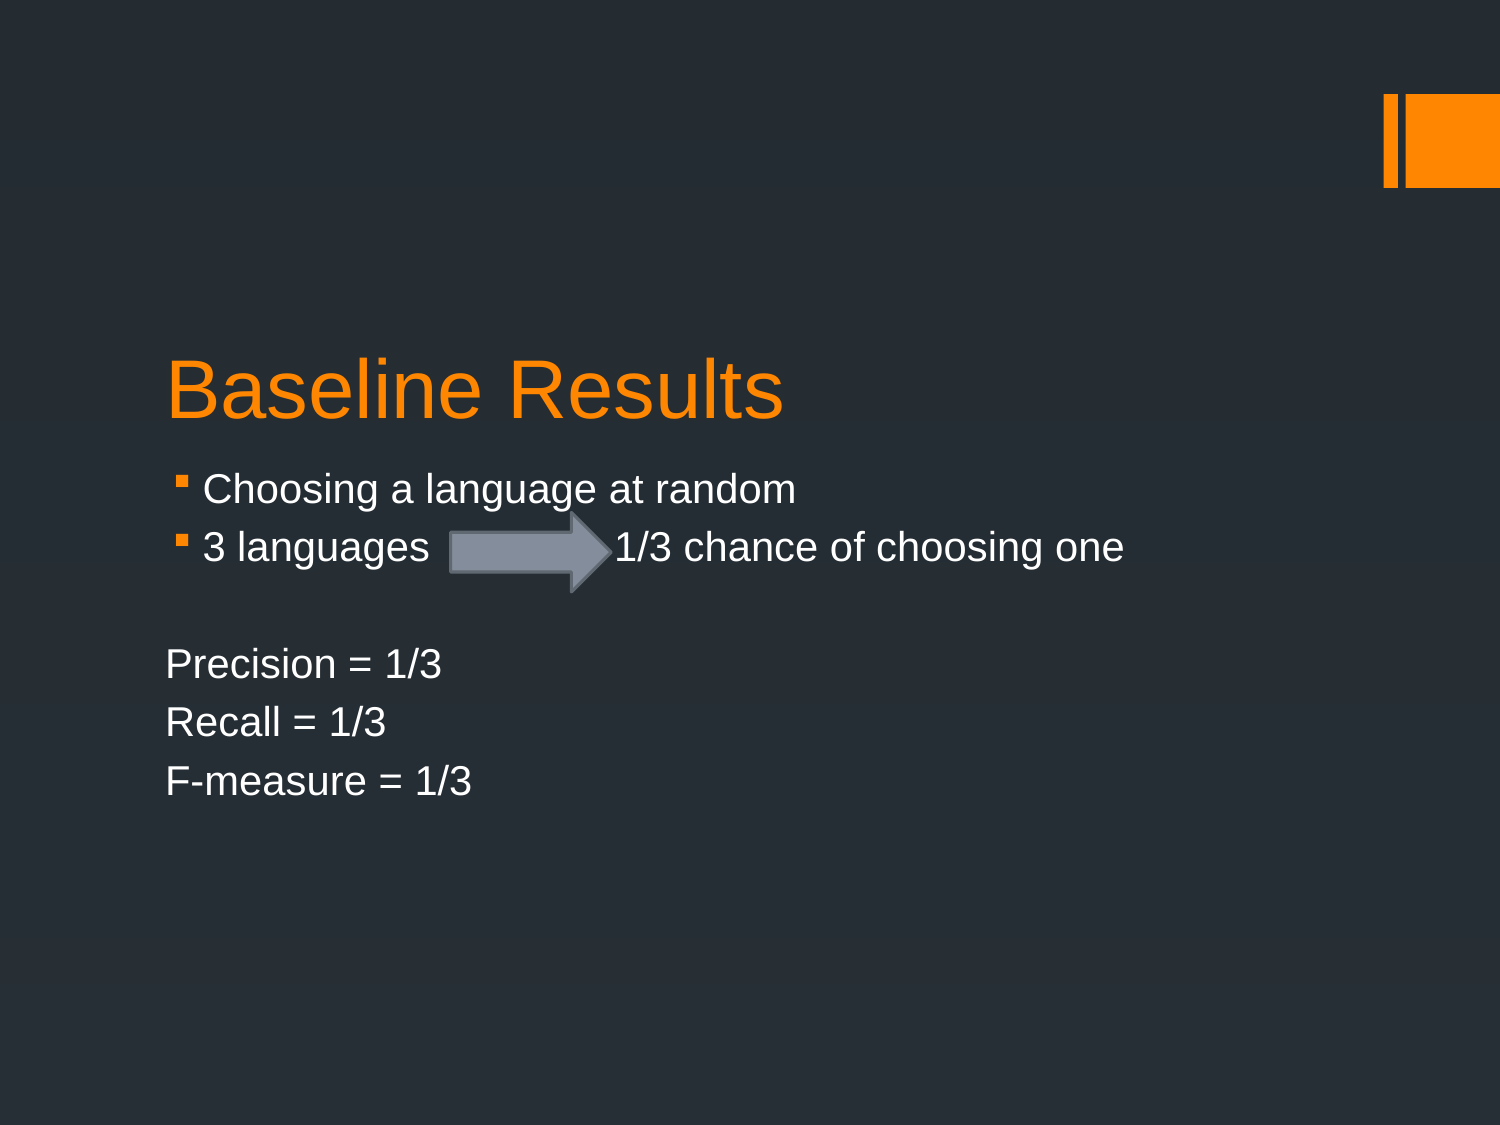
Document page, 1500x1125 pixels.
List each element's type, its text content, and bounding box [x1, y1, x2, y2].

text_box [449, 510, 613, 594]
list Choosing a language at random 3 languages 1/3 chance of choosing one Precision = 1/3 Recall = 1/3 F-measure = 1/3 [150, 454, 1350, 1035]
title Baseline Results [150, 253, 1350, 443]
